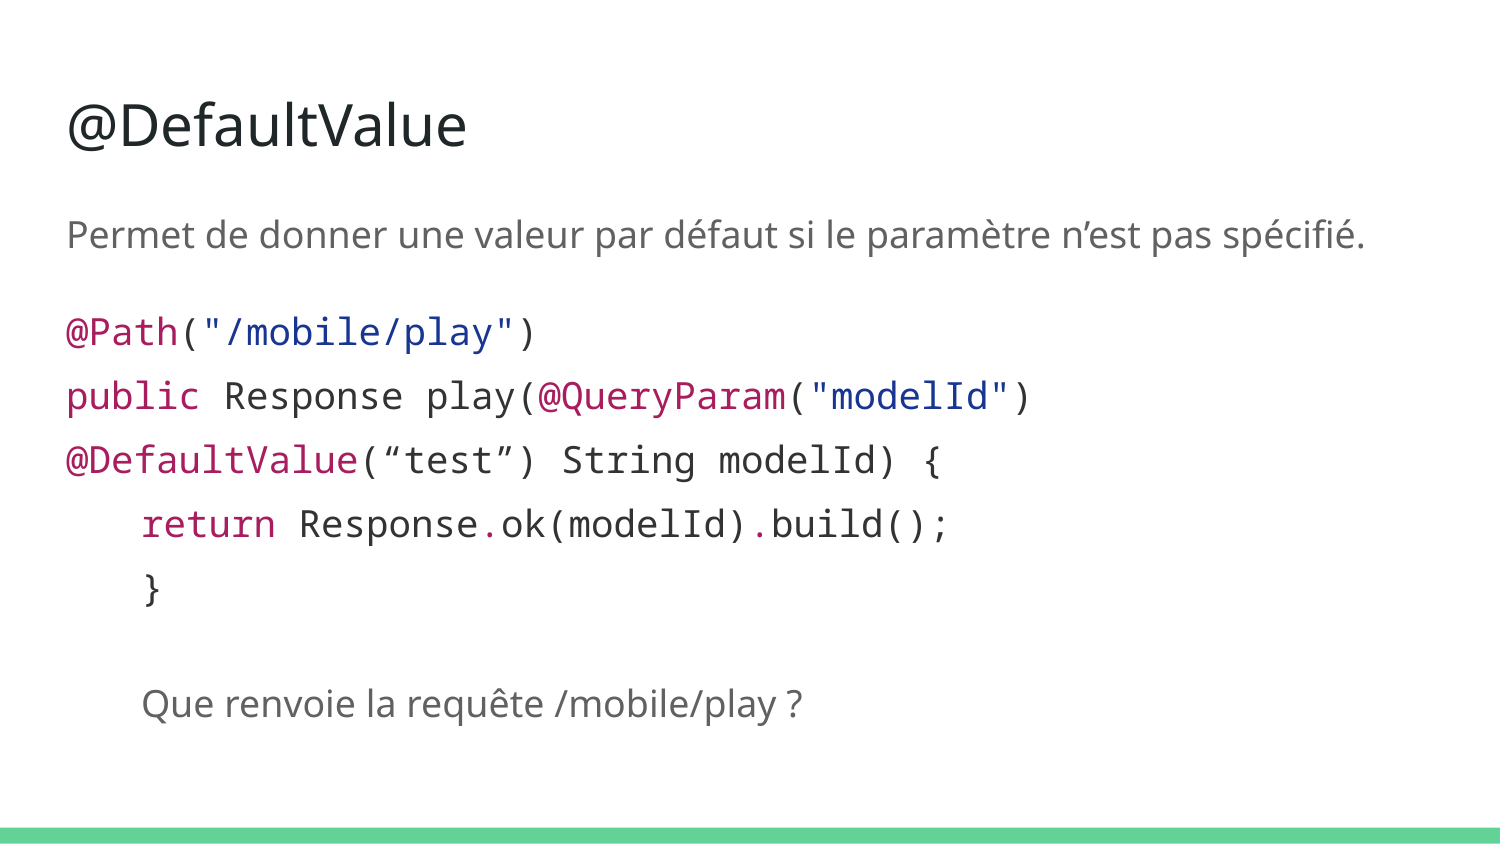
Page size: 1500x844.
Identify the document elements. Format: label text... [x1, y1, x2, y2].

title @DefaultValue [51, 72, 1449, 167]
list Permet de donner une valeur par défaut si le paramètre n’est pas spécifié. @Path("/mobile/play") public Response play(@QueryParam("modelId") @DefaultValue(“test”) String modelId) { return Response.ok(modelId).build(); } Que renvoie la requête /mobile/play ? [51, 189, 1449, 750]
